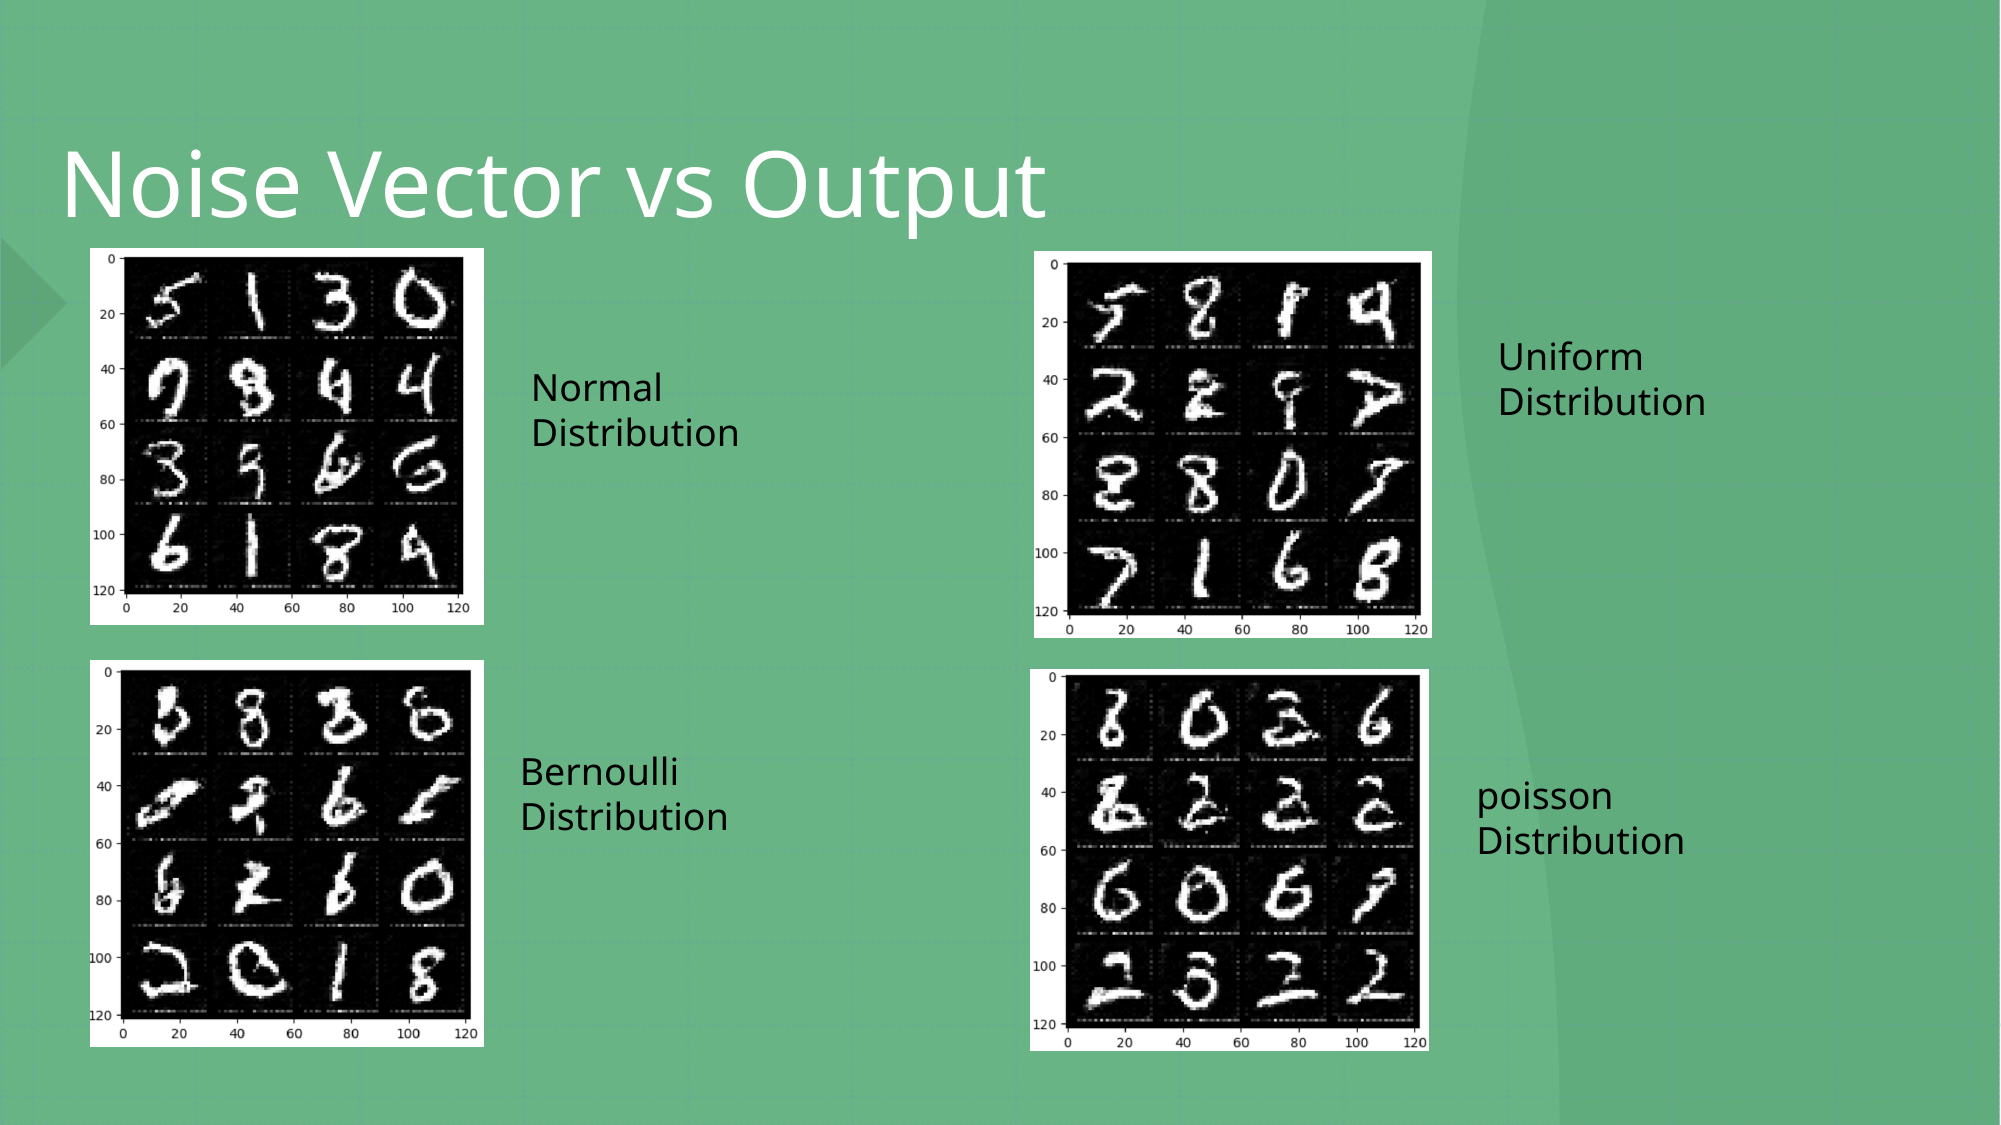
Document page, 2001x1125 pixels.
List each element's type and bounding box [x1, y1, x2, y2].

picture [90, 247, 484, 626]
picture [1034, 251, 1432, 638]
text_box [0, 0, 2000, 1125]
picture [90, 660, 484, 1047]
picture [1030, 669, 1429, 1051]
